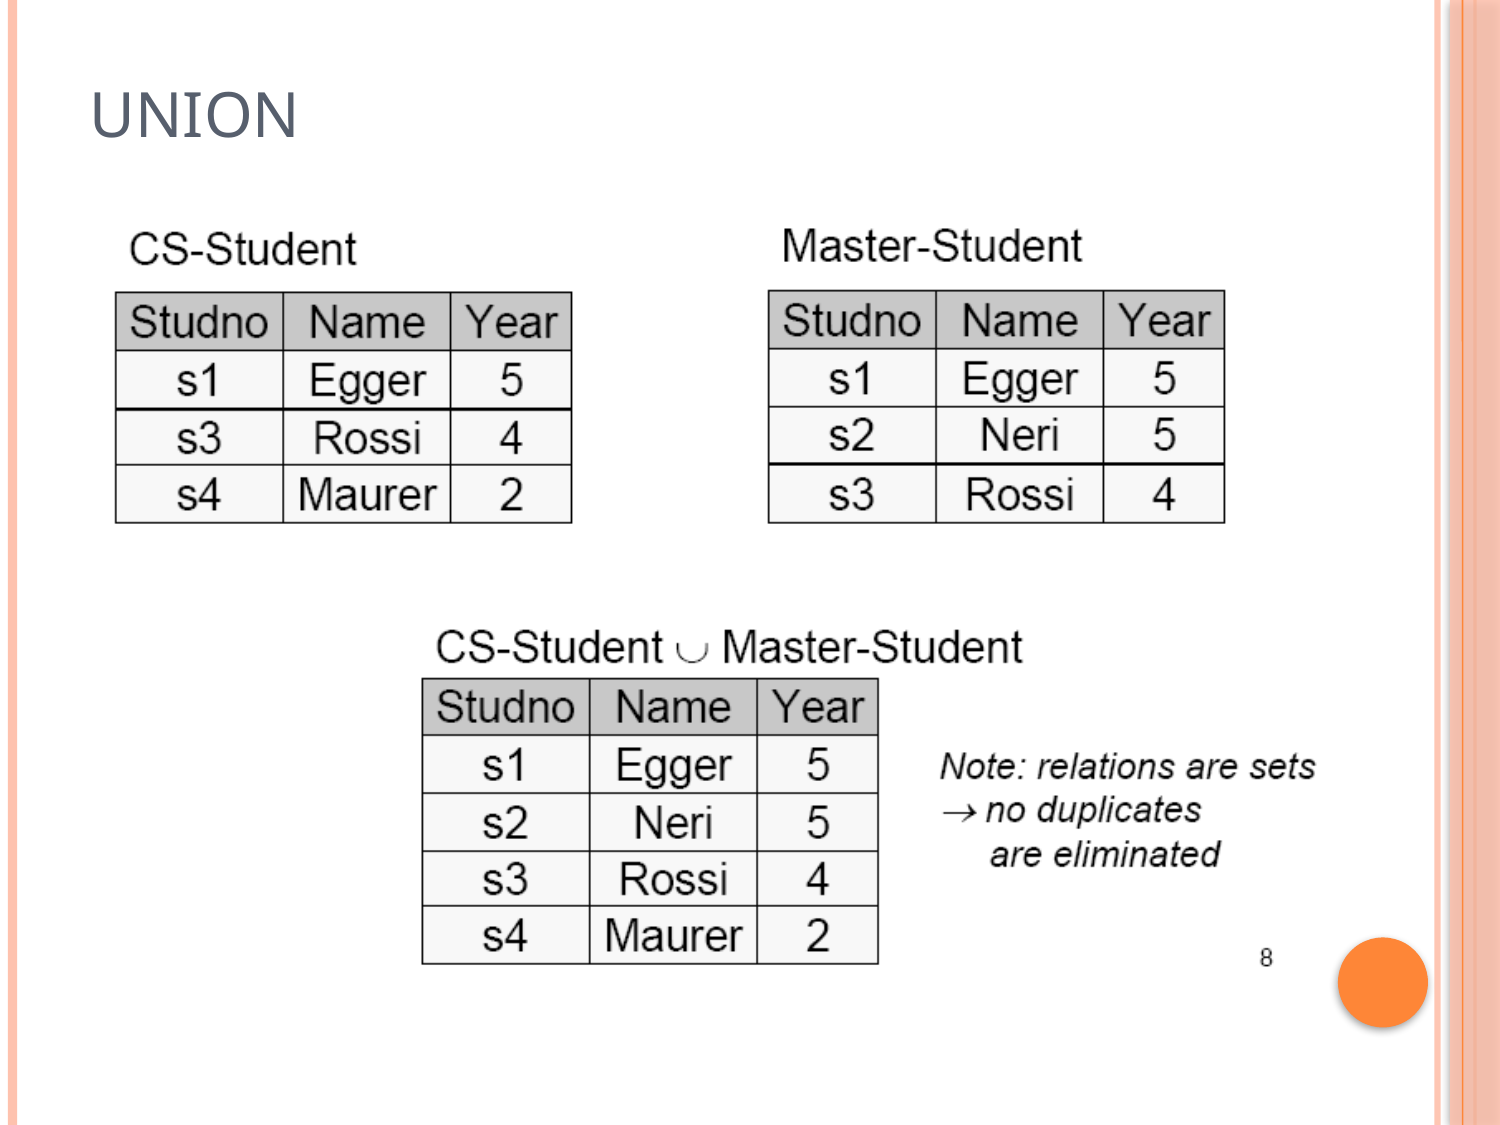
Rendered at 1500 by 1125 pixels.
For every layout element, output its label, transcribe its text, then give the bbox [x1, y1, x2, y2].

picture [111, 198, 1321, 970]
title Union [75, 45, 1300, 233]
